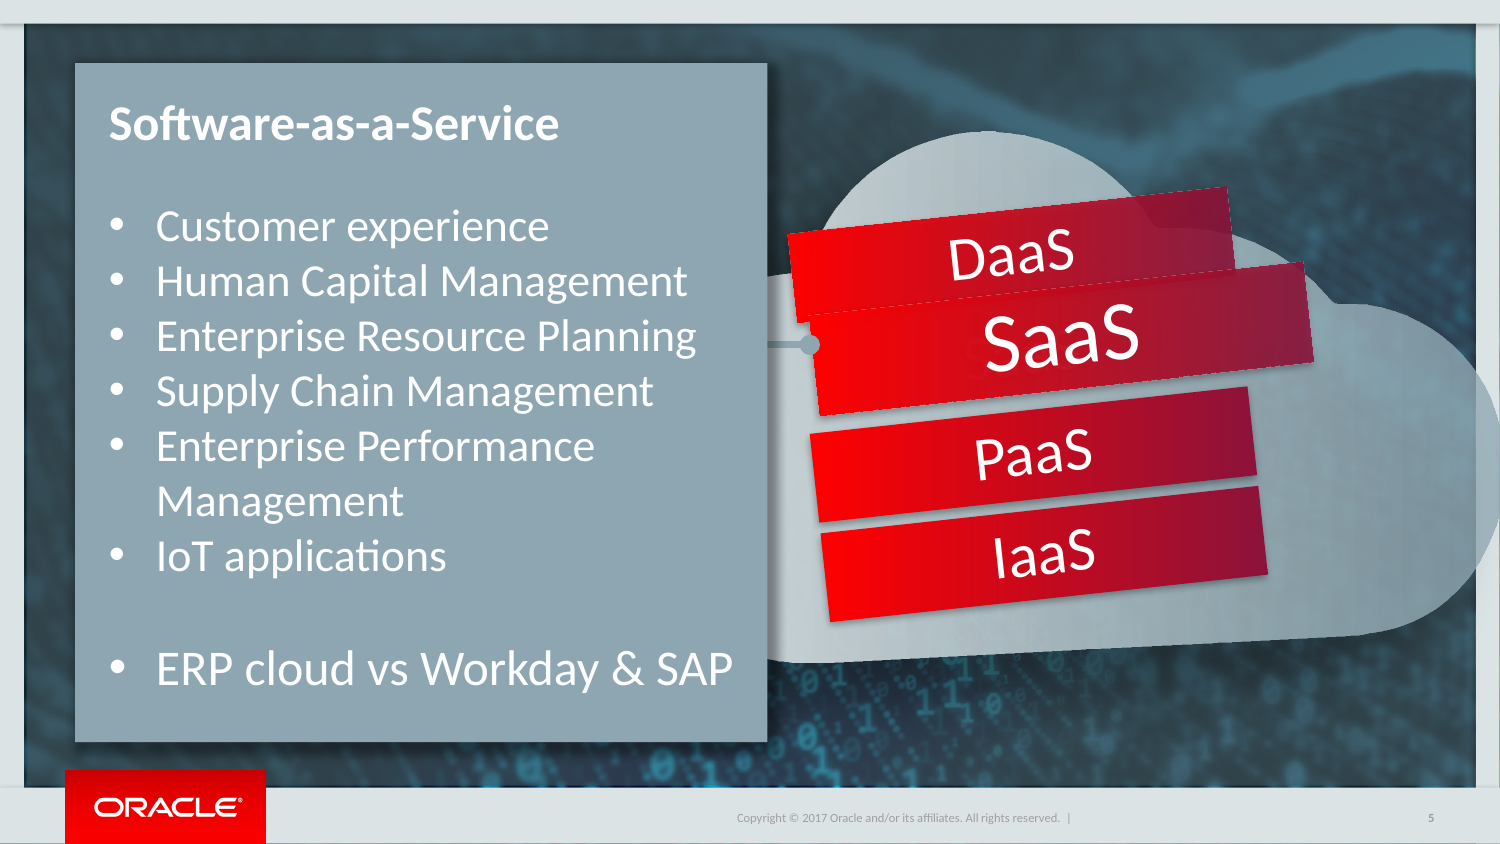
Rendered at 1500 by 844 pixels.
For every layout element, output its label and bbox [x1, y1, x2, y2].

text_box [818, 173, 1317, 615]
text_box [806, 350, 813, 600]
text_box [806, 208, 813, 346]
picture [97, 355, 585, 426]
text_box [0, 0, 1500, 844]
picture [65, 770, 266, 844]
